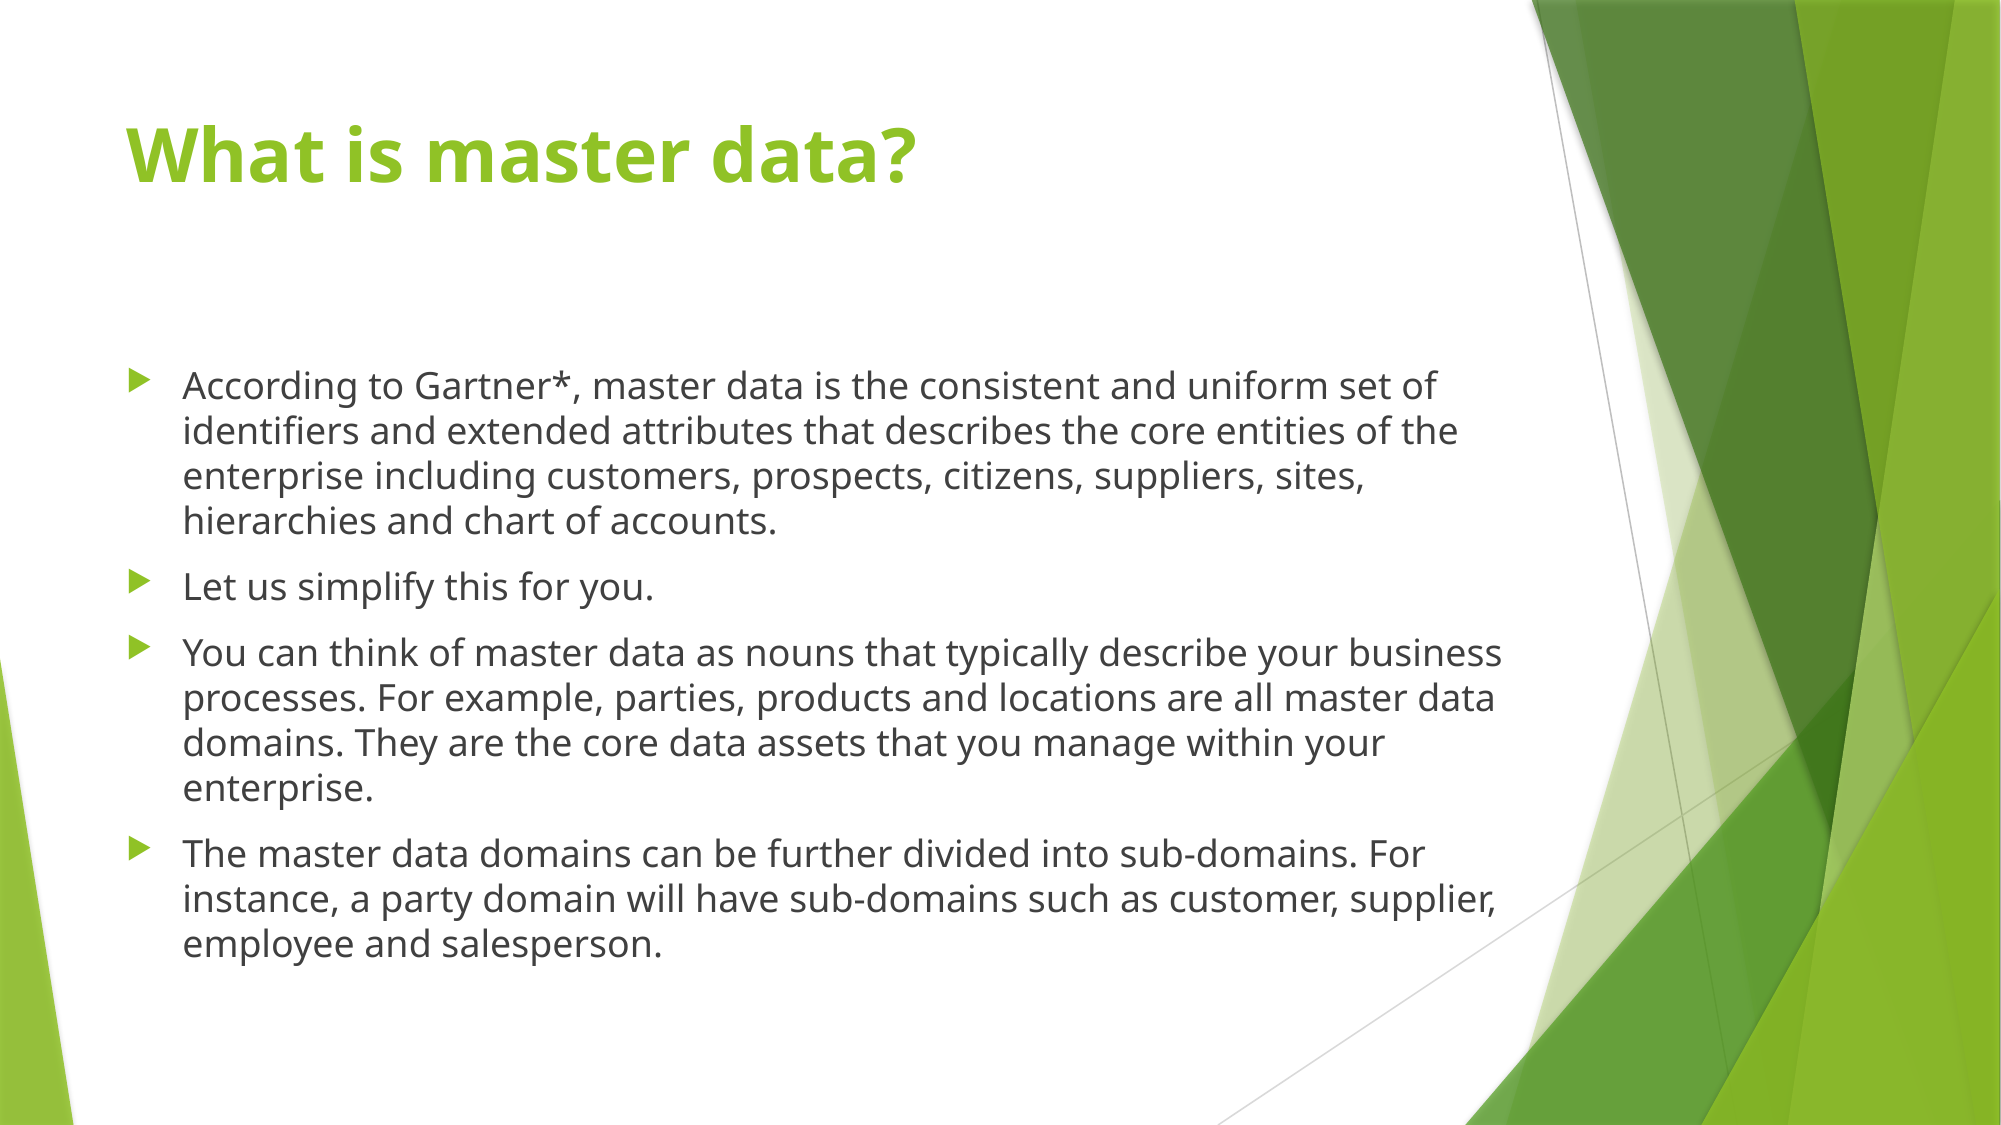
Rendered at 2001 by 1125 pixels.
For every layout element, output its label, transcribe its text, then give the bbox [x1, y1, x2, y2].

title What is master data? [111, 99, 1522, 317]
list According to Gartner*, master data is the consistent and uniform set of identifiers and extended attributes that describes the core entities of the enterprise including customers, prospects, citizens, suppliers, sites, hierarchies and chart of accounts. Let us simplify this for you. You can think of master data as nouns that typically describe your business processes. For example, parties, products and locations are all master data domains. They are the core data assets that you manage within your enterprise. The master data domains can be further divided into sub-domains. For instance, a party domain will have sub-domains such as customer, supplier, employee and salesperson. [111, 354, 1522, 992]
